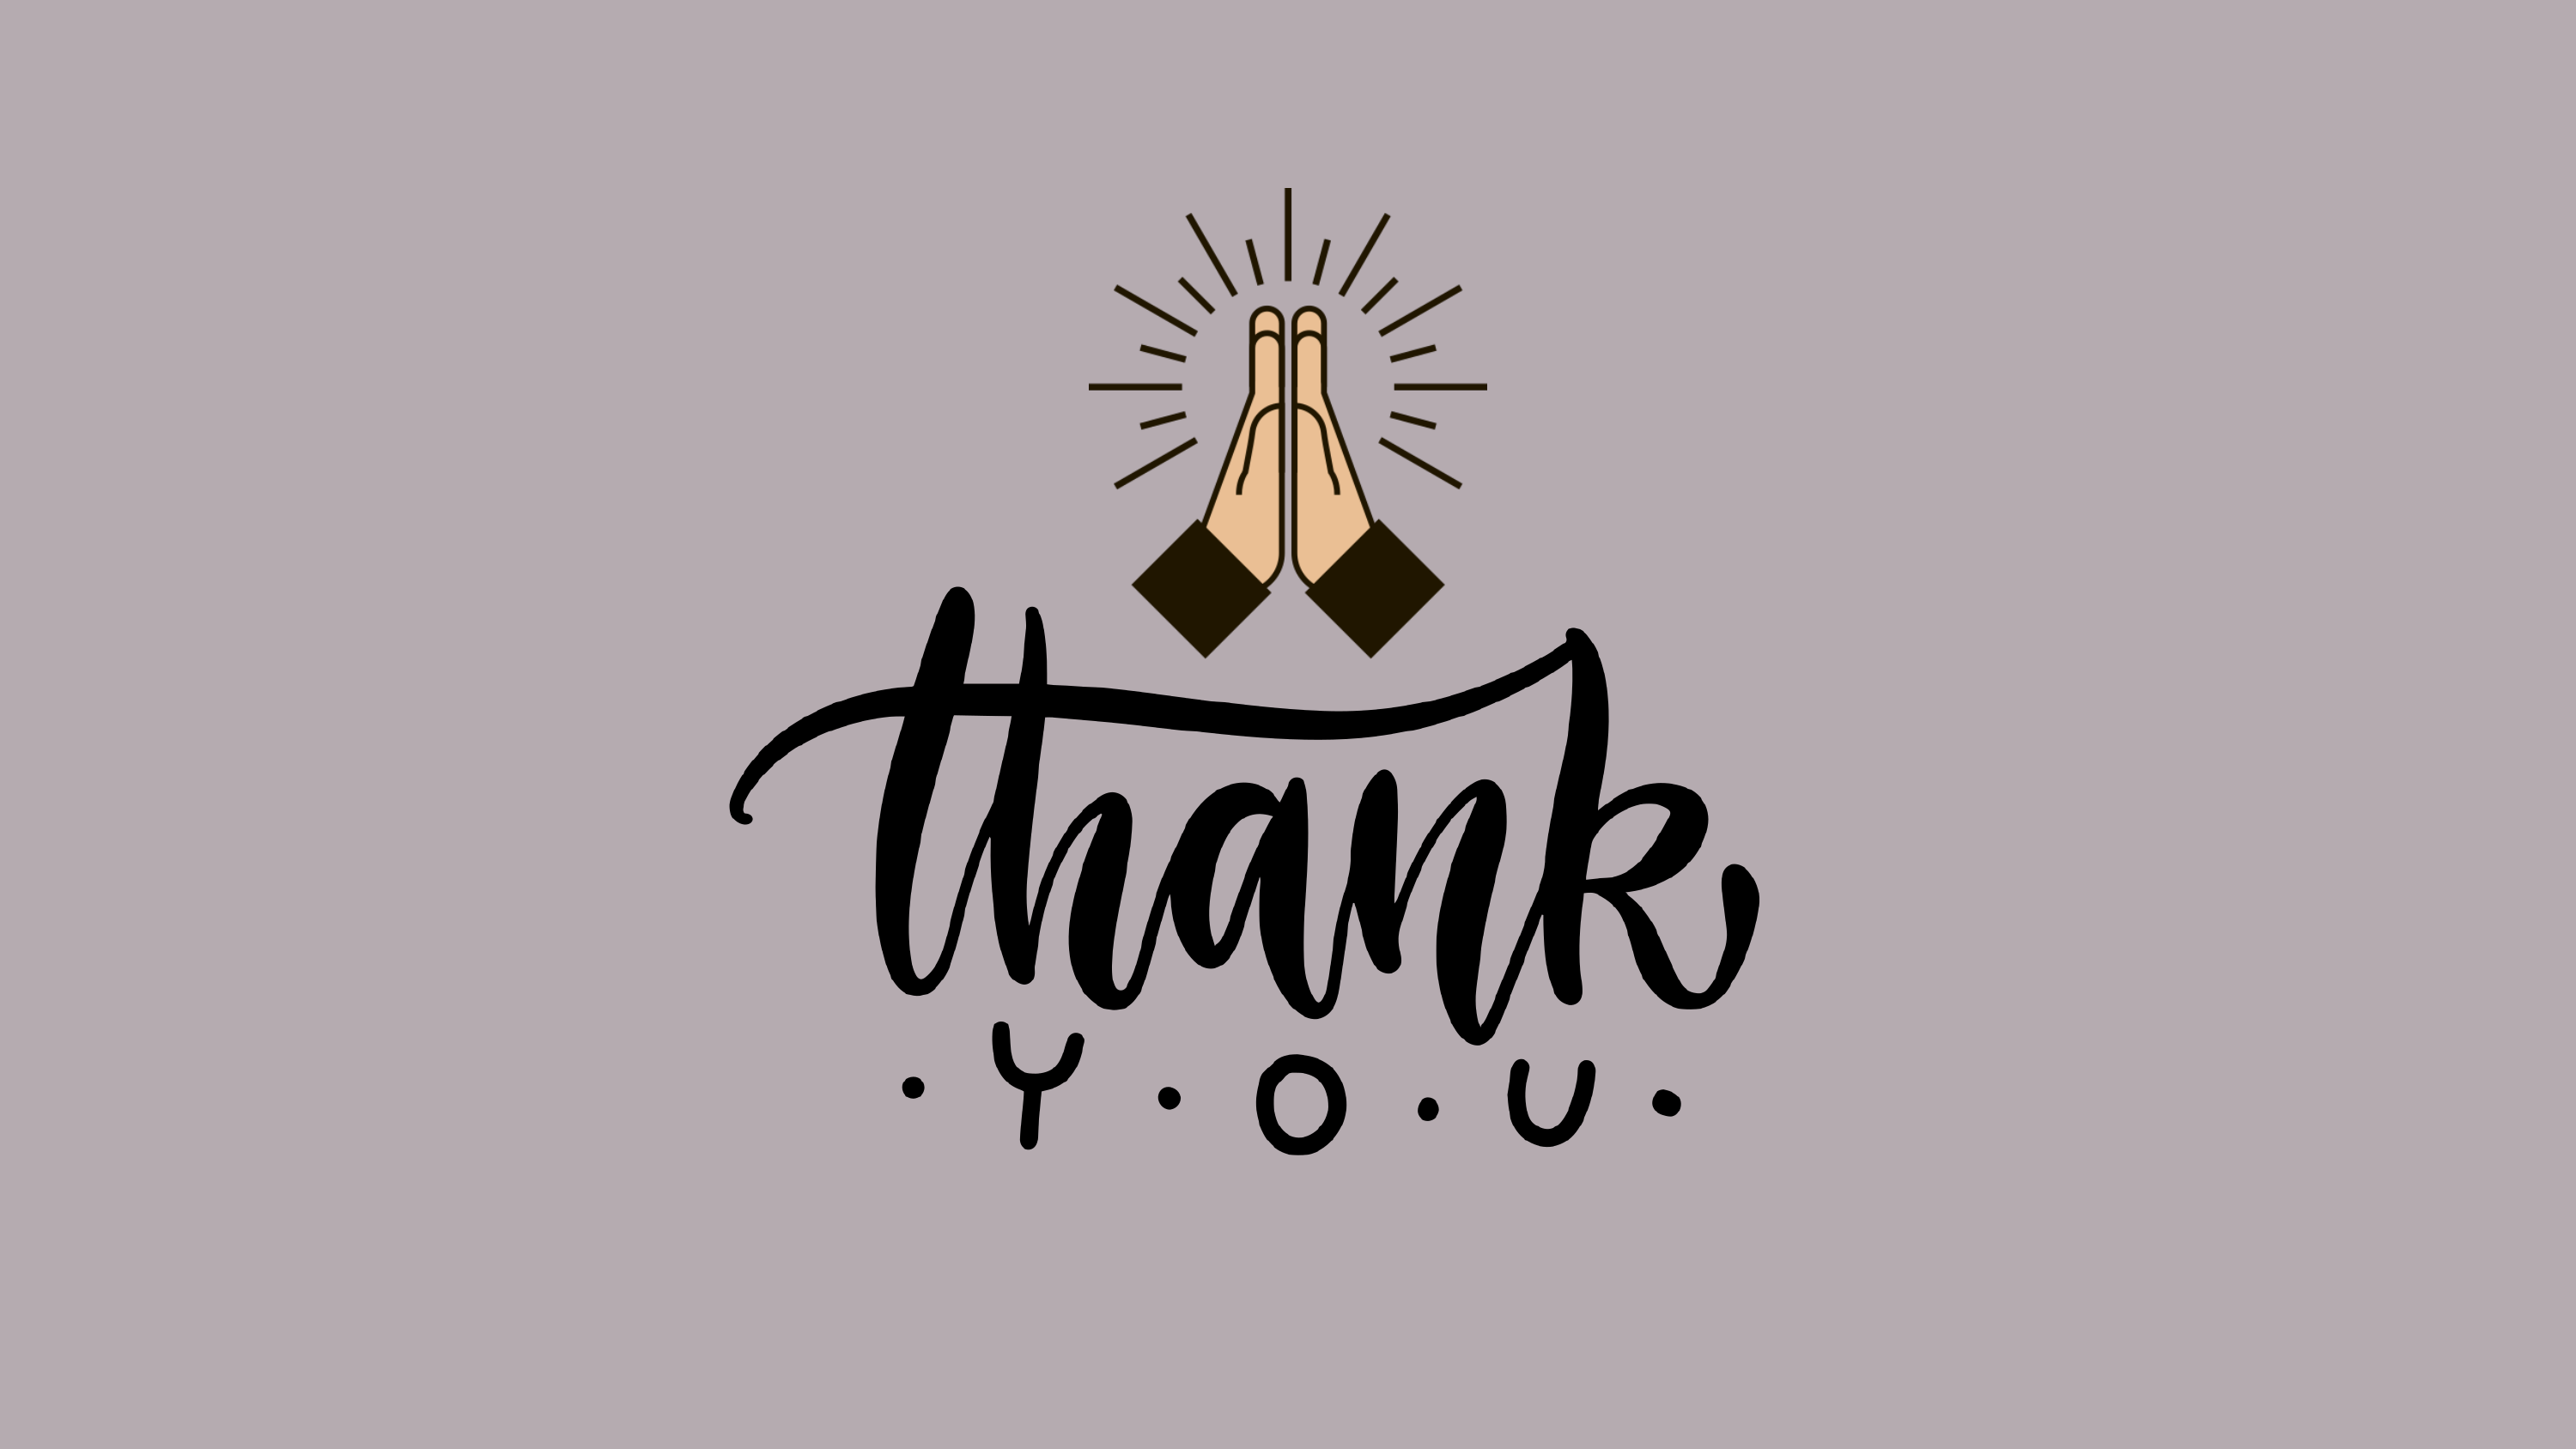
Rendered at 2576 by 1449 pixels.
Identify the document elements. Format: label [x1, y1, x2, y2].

picture [729, 188, 1761, 1155]
